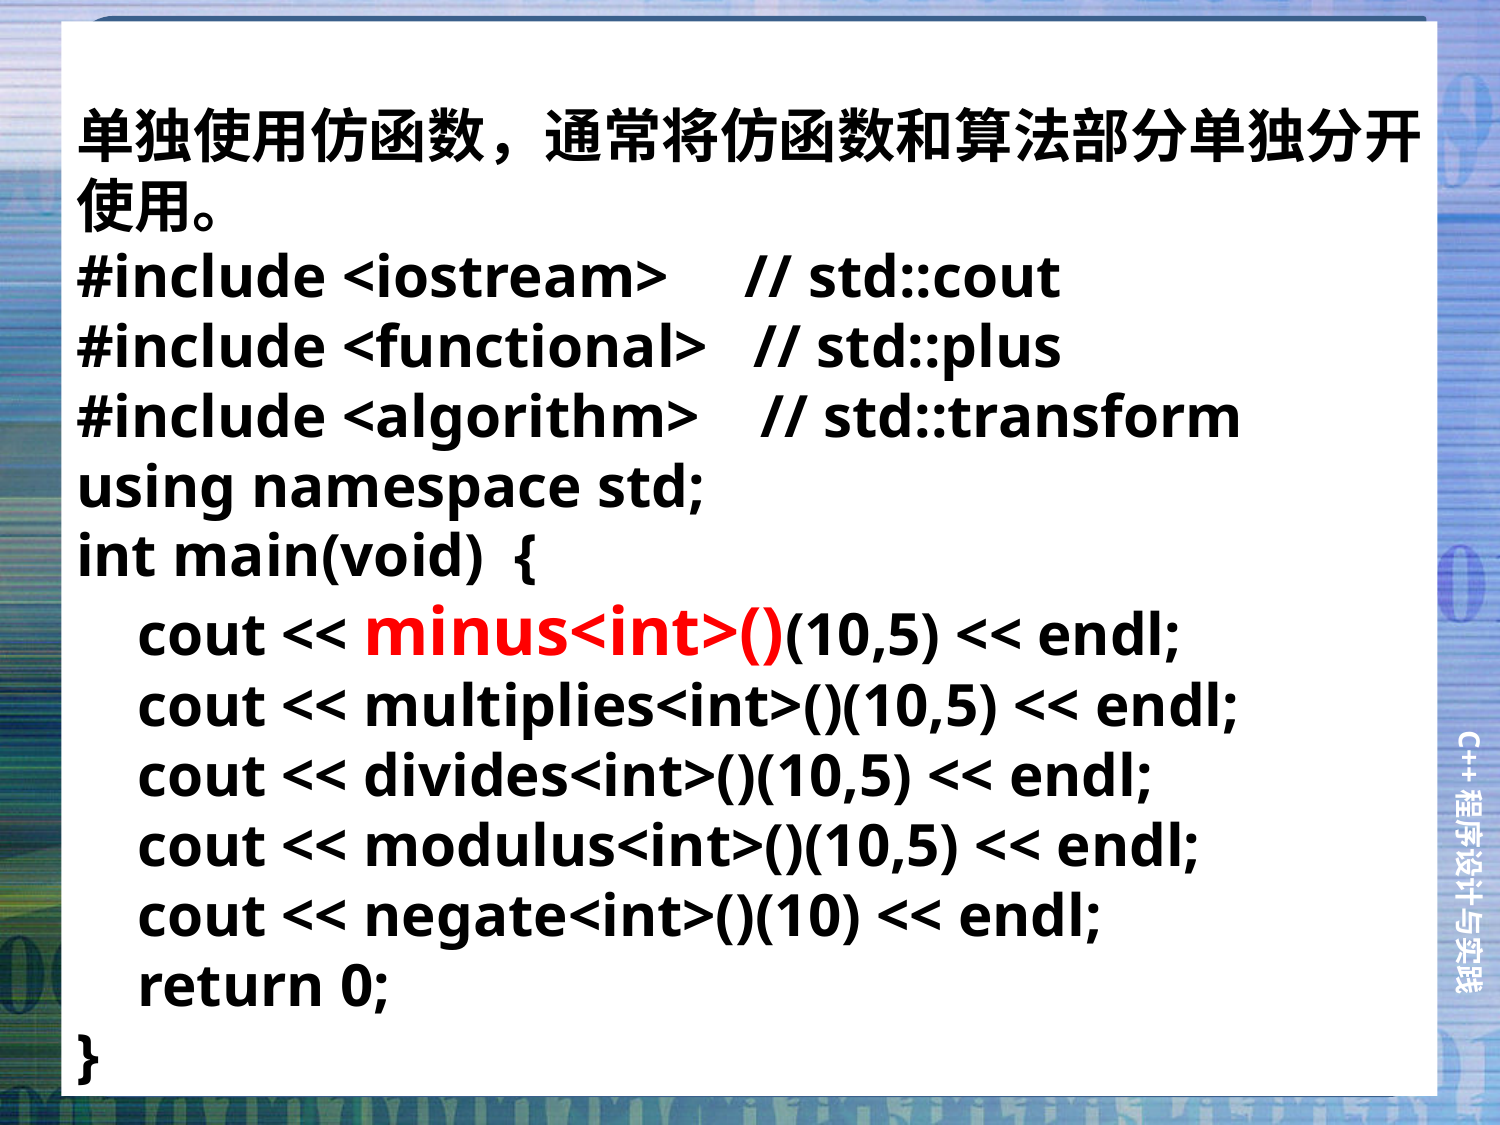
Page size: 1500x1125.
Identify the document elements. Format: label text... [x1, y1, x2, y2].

text_box 单独使用仿函数，通常将仿函数和算法部分单独分开使用。 #include <iostream> // std::cout #include <functional> // std::plus #include <algorithm> // std::transform using namespace std; int main(void) { cout << minus<int>()(10,5) << endl; cout << multiplies<int>()(10,5) << endl; cout << divides<int>()(10,5) << endl; cout << modulus<int>()(10,5) << endl; cout << negate<int>()(10) << endl; return 0; } [61, 21, 1438, 1096]
picture [0, 0, 1500, 1125]
